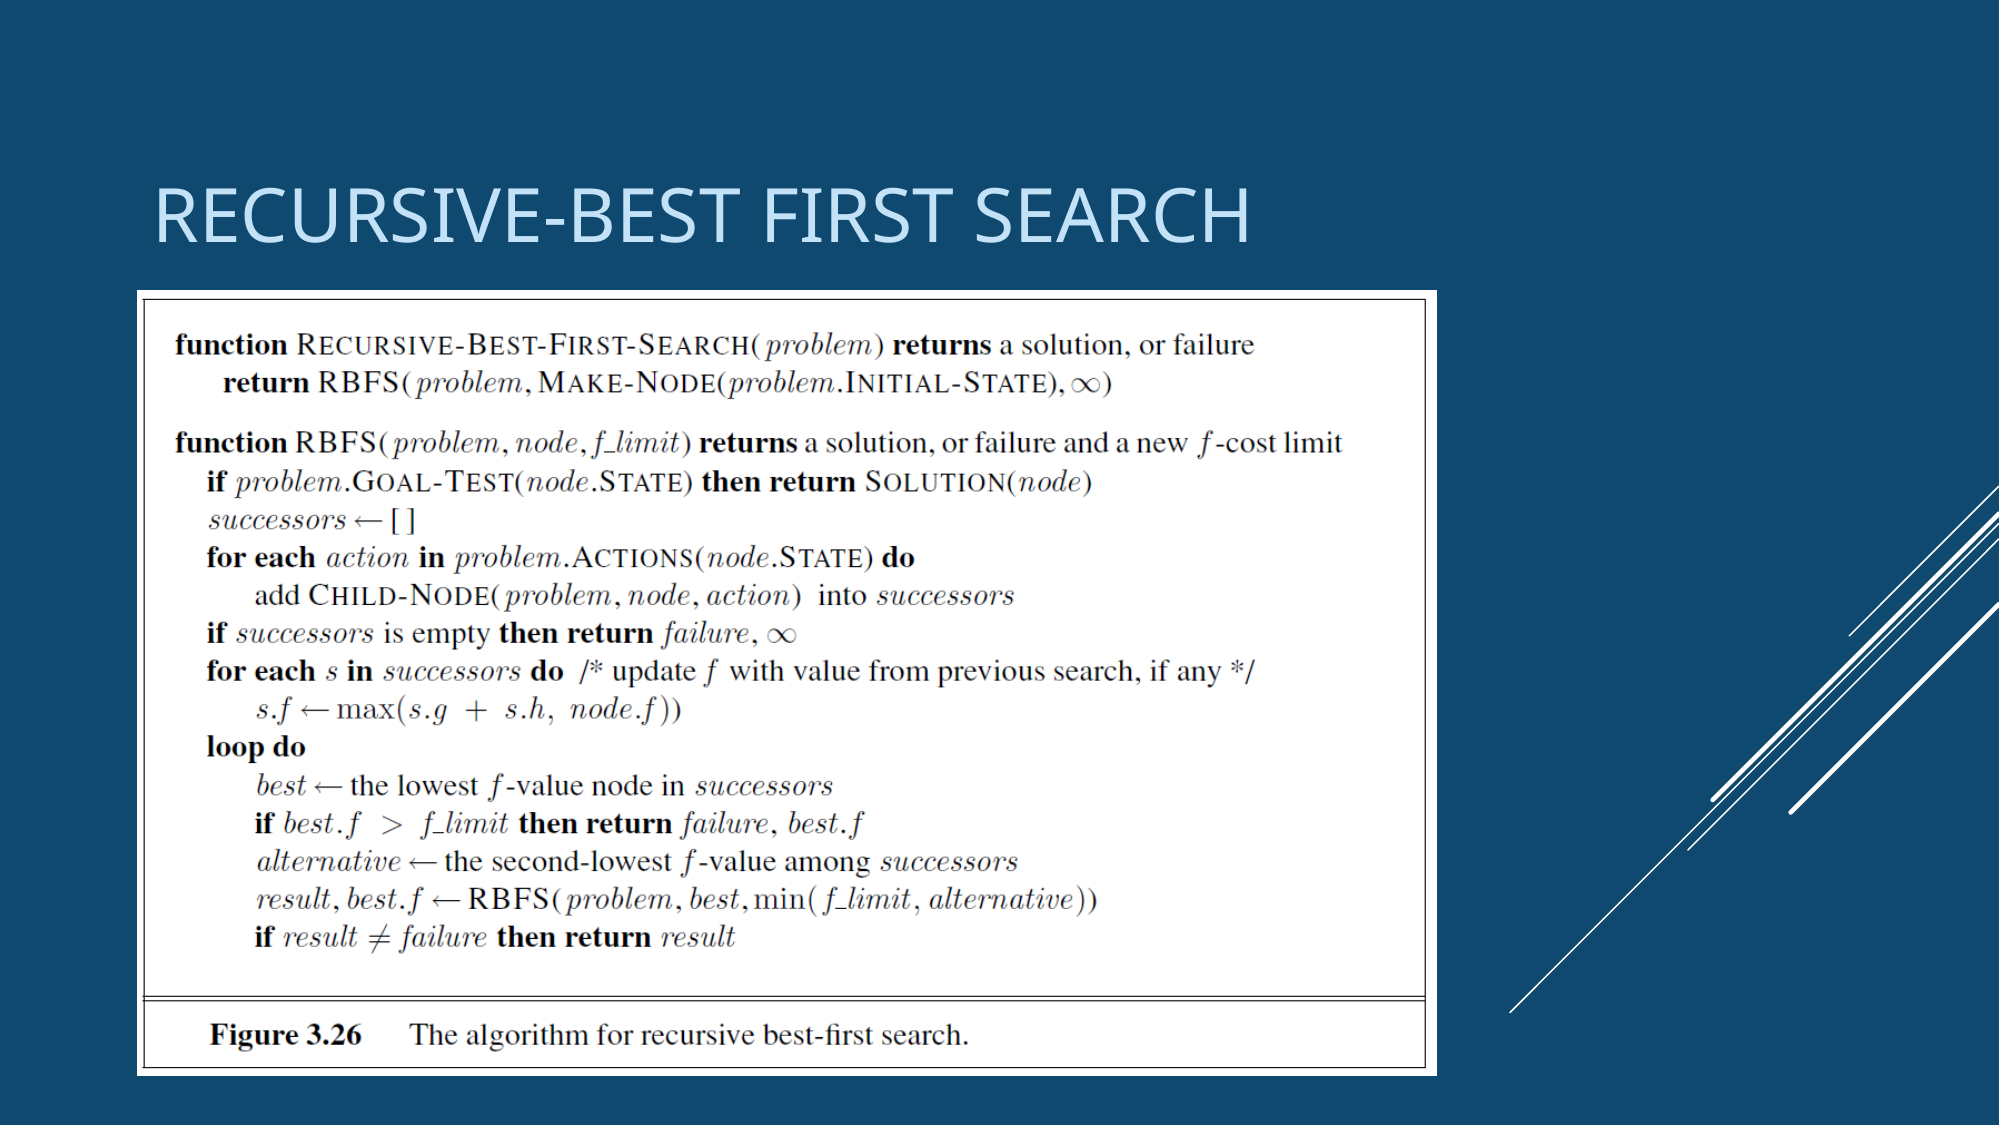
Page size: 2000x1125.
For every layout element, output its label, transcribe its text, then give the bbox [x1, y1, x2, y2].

title Recursive-best first search [137, 103, 1862, 322]
picture [137, 290, 1437, 1076]
